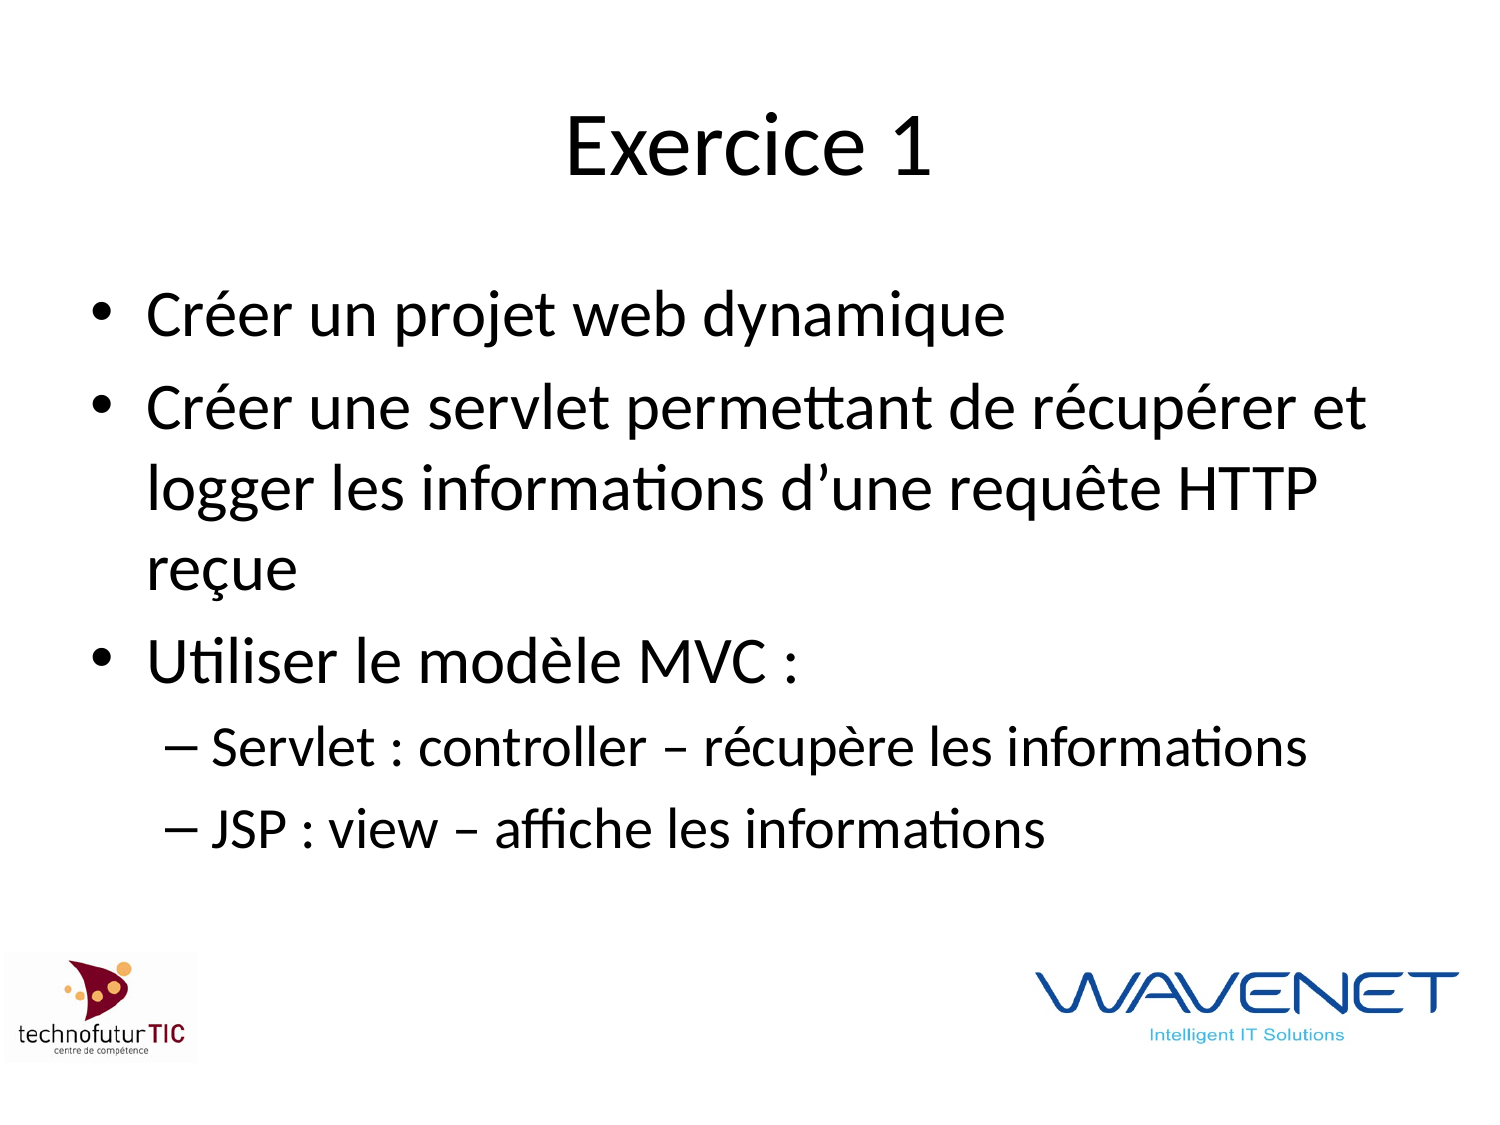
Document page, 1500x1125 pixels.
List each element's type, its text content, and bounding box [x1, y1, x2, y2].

title Exercice 1 [75, 45, 1425, 233]
list Créer un projet web dynamique Créer une servlet permettant de récupérer et logger les informations d’une requête HTTP reçue Utiliser le modèle MVC : Servlet : controller – récupère les informations JSP : view – affiche les informations [75, 262, 1425, 1005]
picture [4, 952, 197, 1063]
picture [1033, 970, 1461, 1045]
